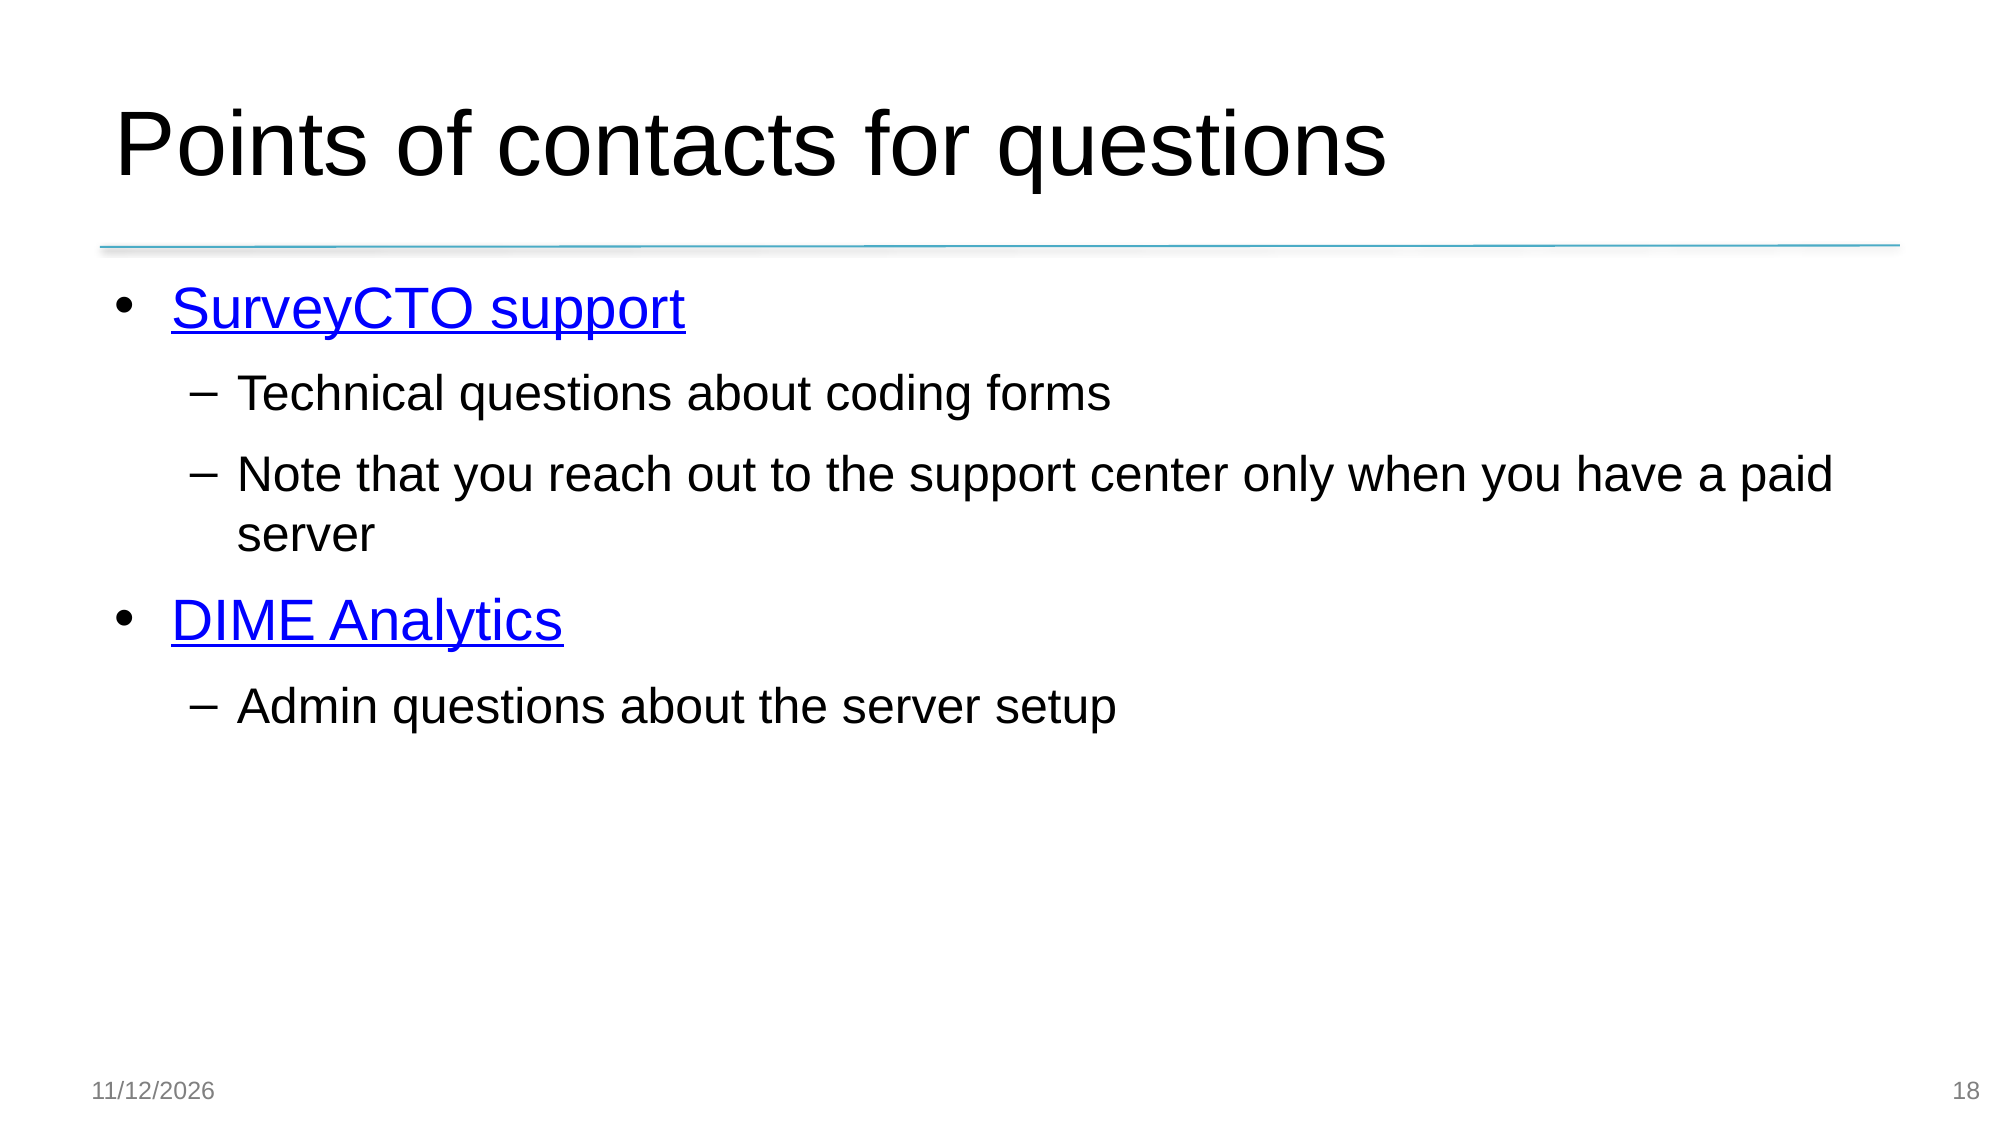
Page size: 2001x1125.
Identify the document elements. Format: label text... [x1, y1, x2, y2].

title Points of contacts for questions [99, 45, 1900, 233]
list SurveyCTO support Technical questions about coding forms Note that you reach out to the support center only when you have a paid server DIME Analytics Admin questions about the server setup [99, 262, 1900, 1034]
slide_number 23-Jan-20 [76, 1059, 506, 1120]
slide_number 18 [1528, 1059, 1996, 1120]
